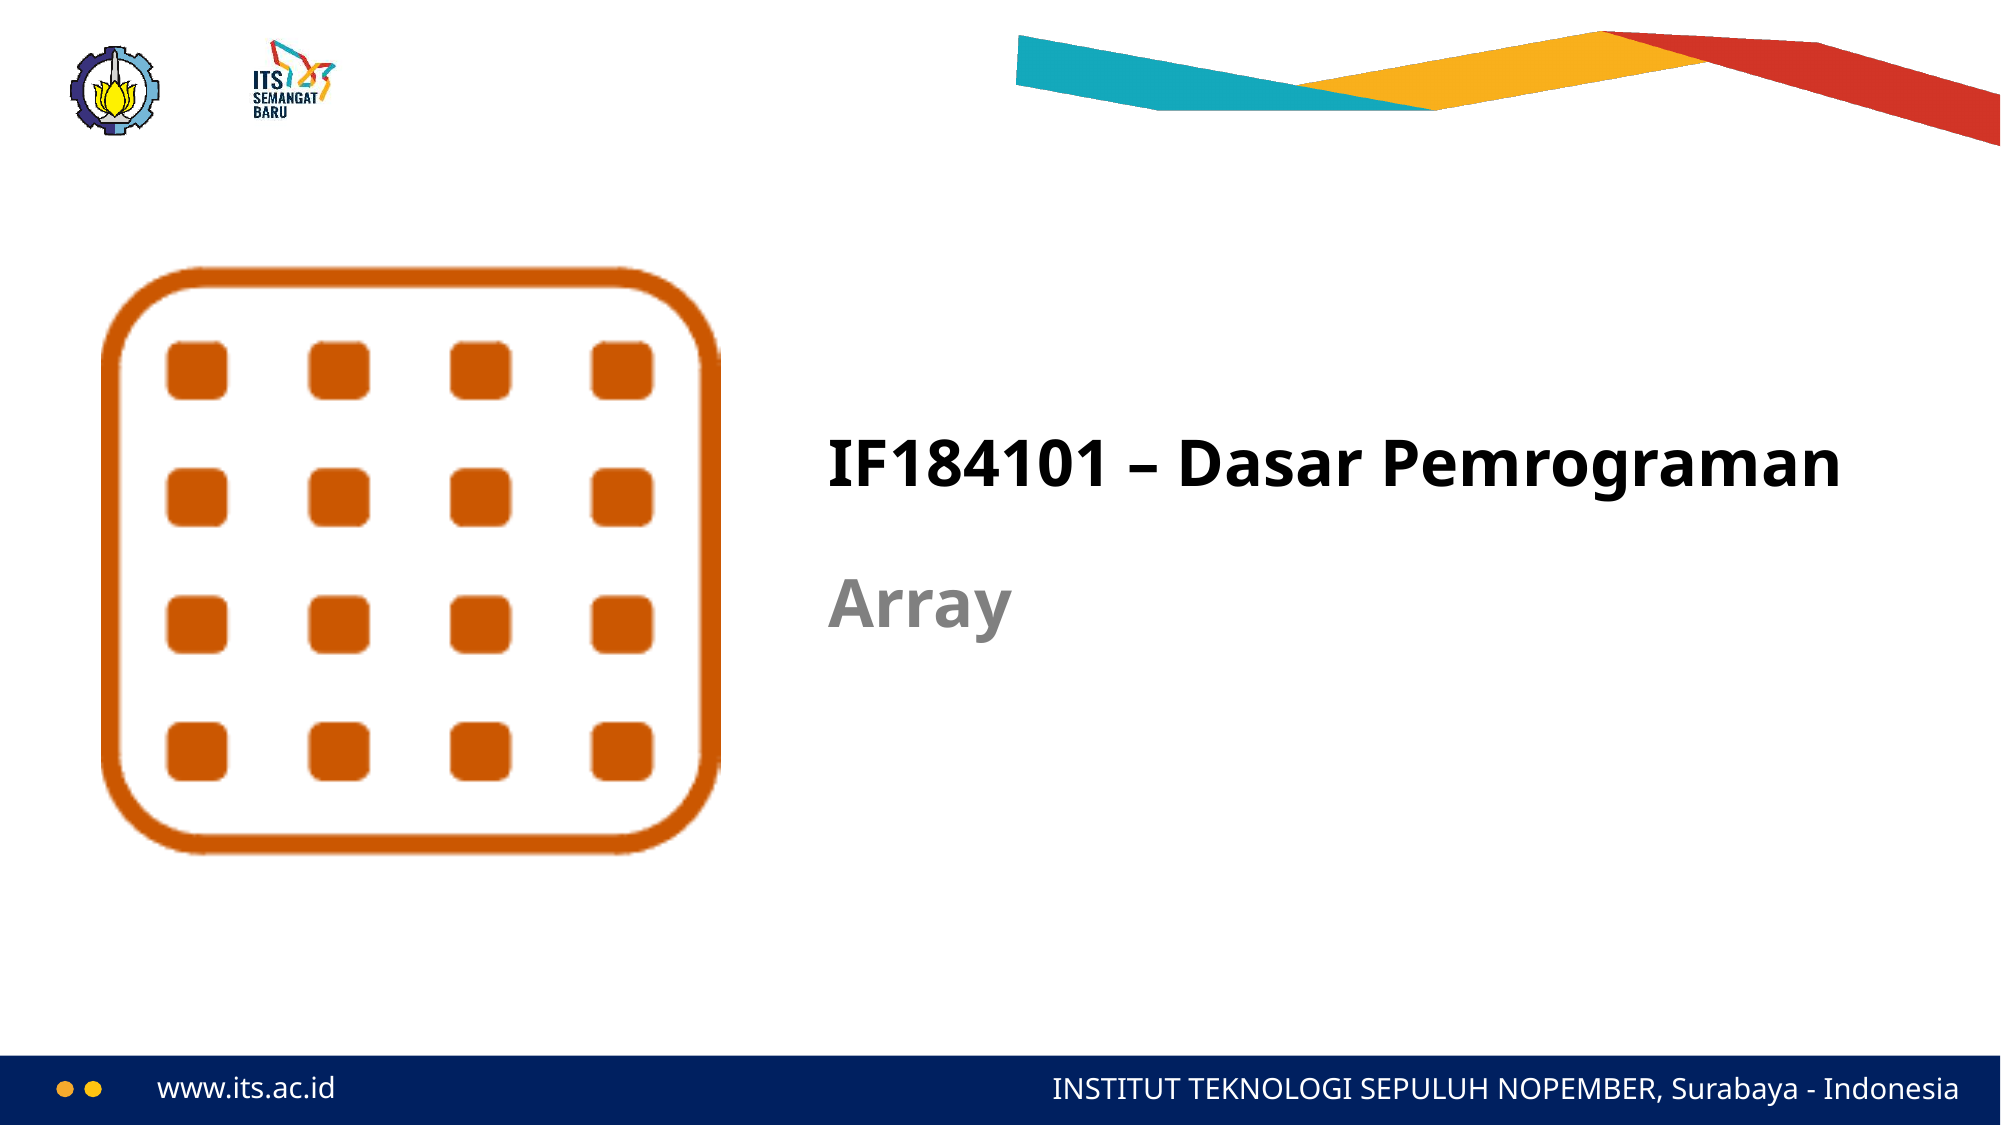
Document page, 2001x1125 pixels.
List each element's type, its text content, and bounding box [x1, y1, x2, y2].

list Array [813, 562, 1519, 705]
picture [968, 0, 2001, 296]
picture [243, 27, 346, 130]
title IF184101 – Dasar Pemrograman [813, 332, 1920, 550]
picture [69, 45, 160, 136]
